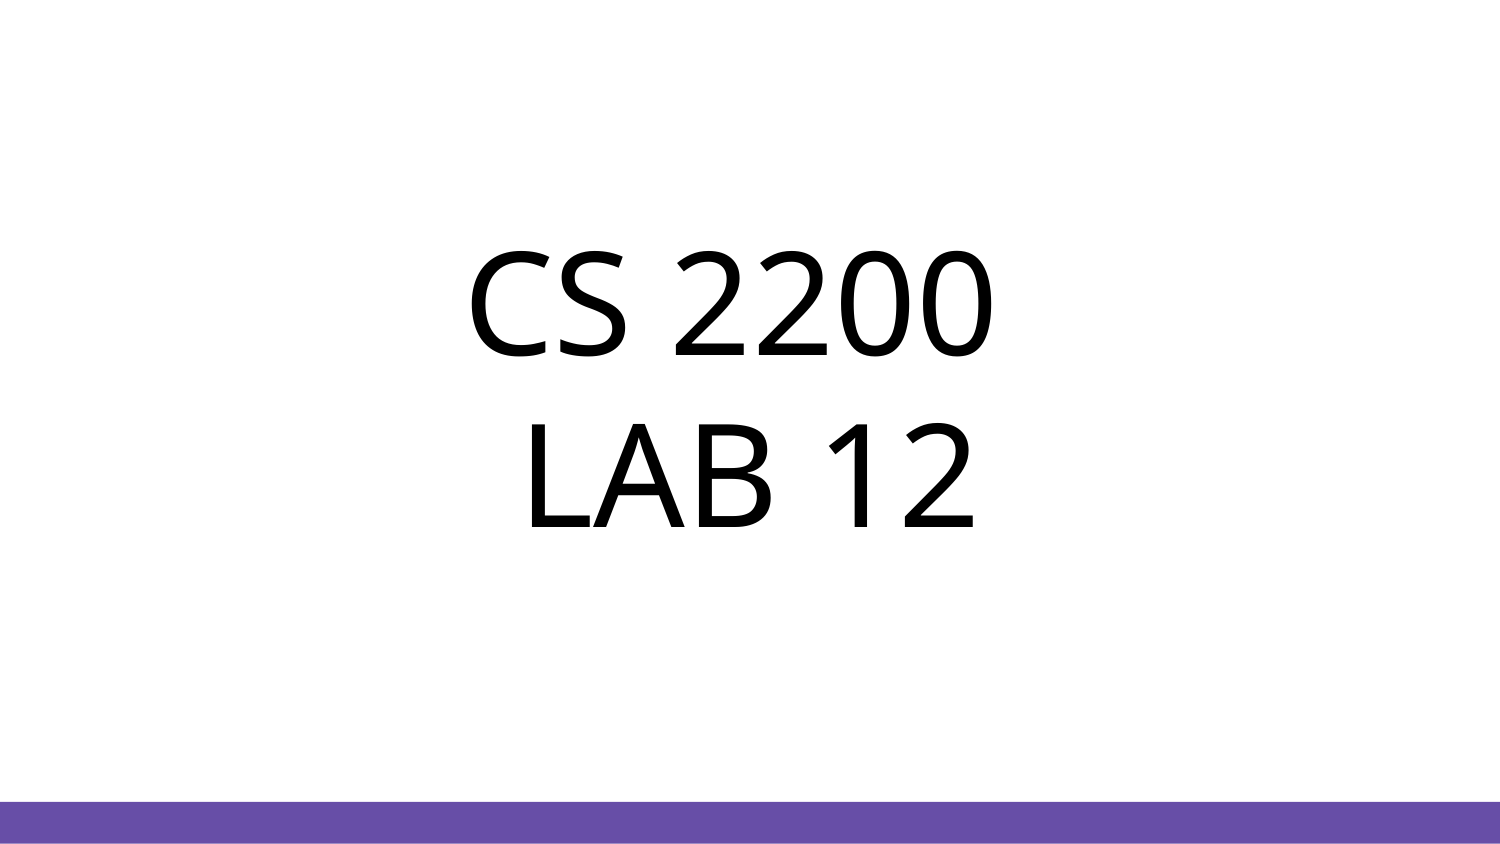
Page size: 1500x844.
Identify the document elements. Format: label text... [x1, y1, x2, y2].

title CS 2200 LAB 12 [306, 213, 1194, 572]
